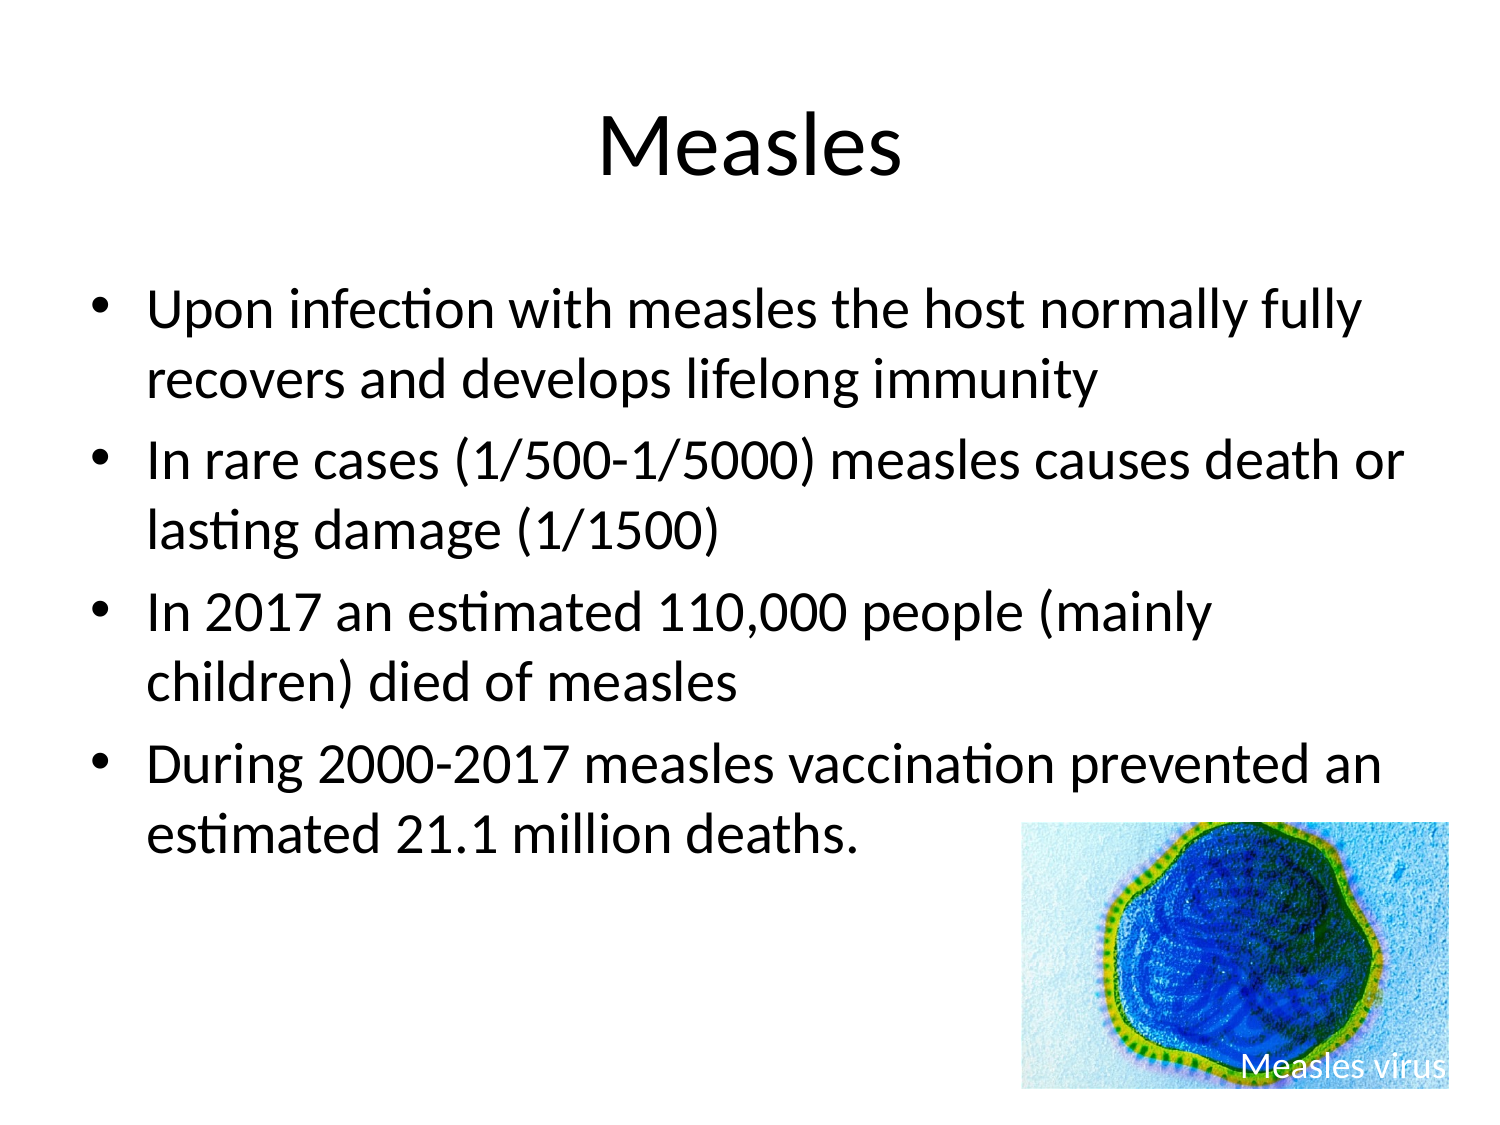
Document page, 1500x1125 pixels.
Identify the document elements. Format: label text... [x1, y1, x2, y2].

title Measles [75, 45, 1425, 233]
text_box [1021, 822, 1500, 1095]
list Upon infection with measles the host normally fully recovers and develops lifelong immunity In rare cases (1/500-1/5000) measles causes death or lasting damage (1/1500) In 2017 an estimated 110,000 people (mainly children) died of measles During 2000-2017 measles vaccination prevented an estimated 21.1 million deaths. [75, 262, 1425, 1005]
